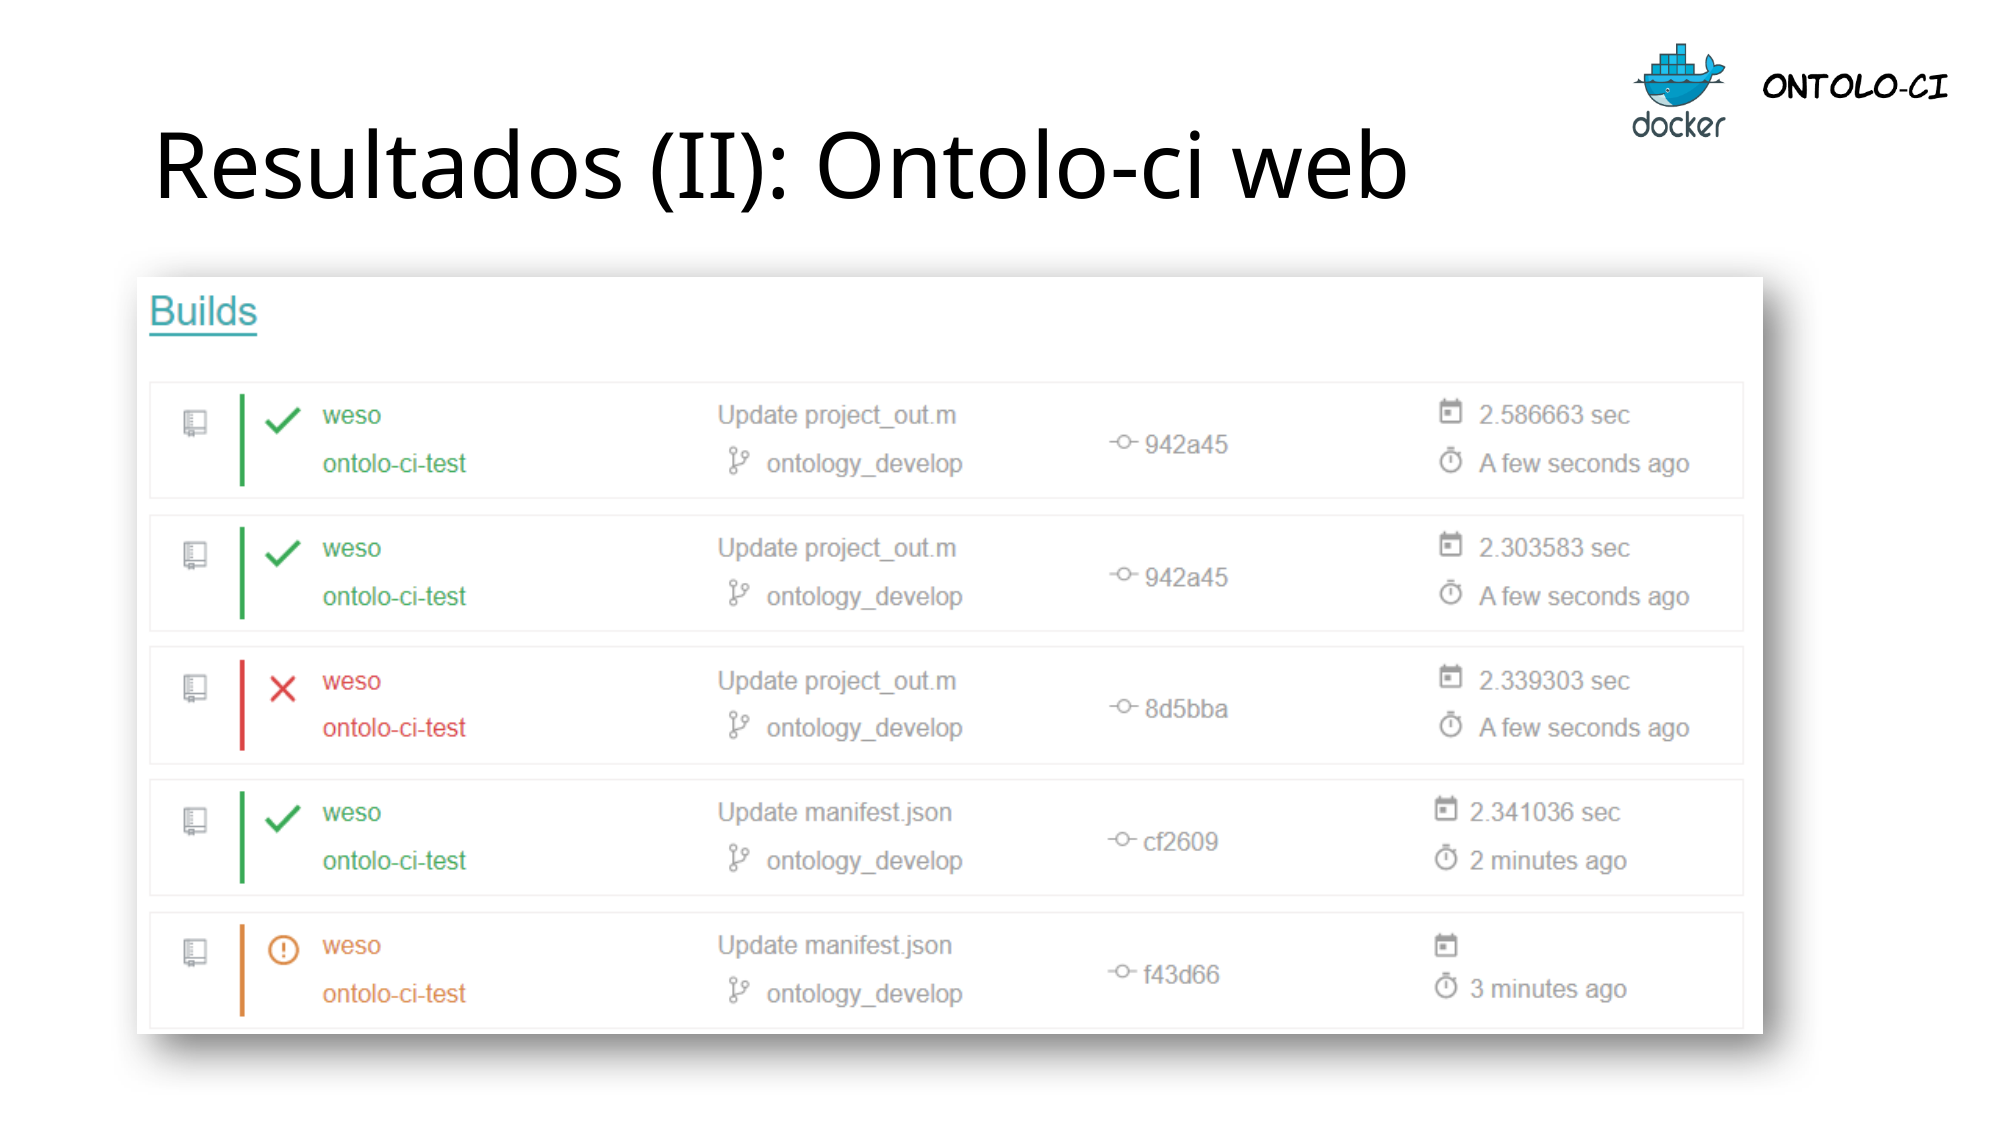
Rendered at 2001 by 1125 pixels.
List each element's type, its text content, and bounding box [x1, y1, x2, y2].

title Resultados (II): Ontolo-ci web [137, 59, 1863, 278]
picture [137, 277, 1763, 1034]
picture [1606, 26, 1969, 155]
